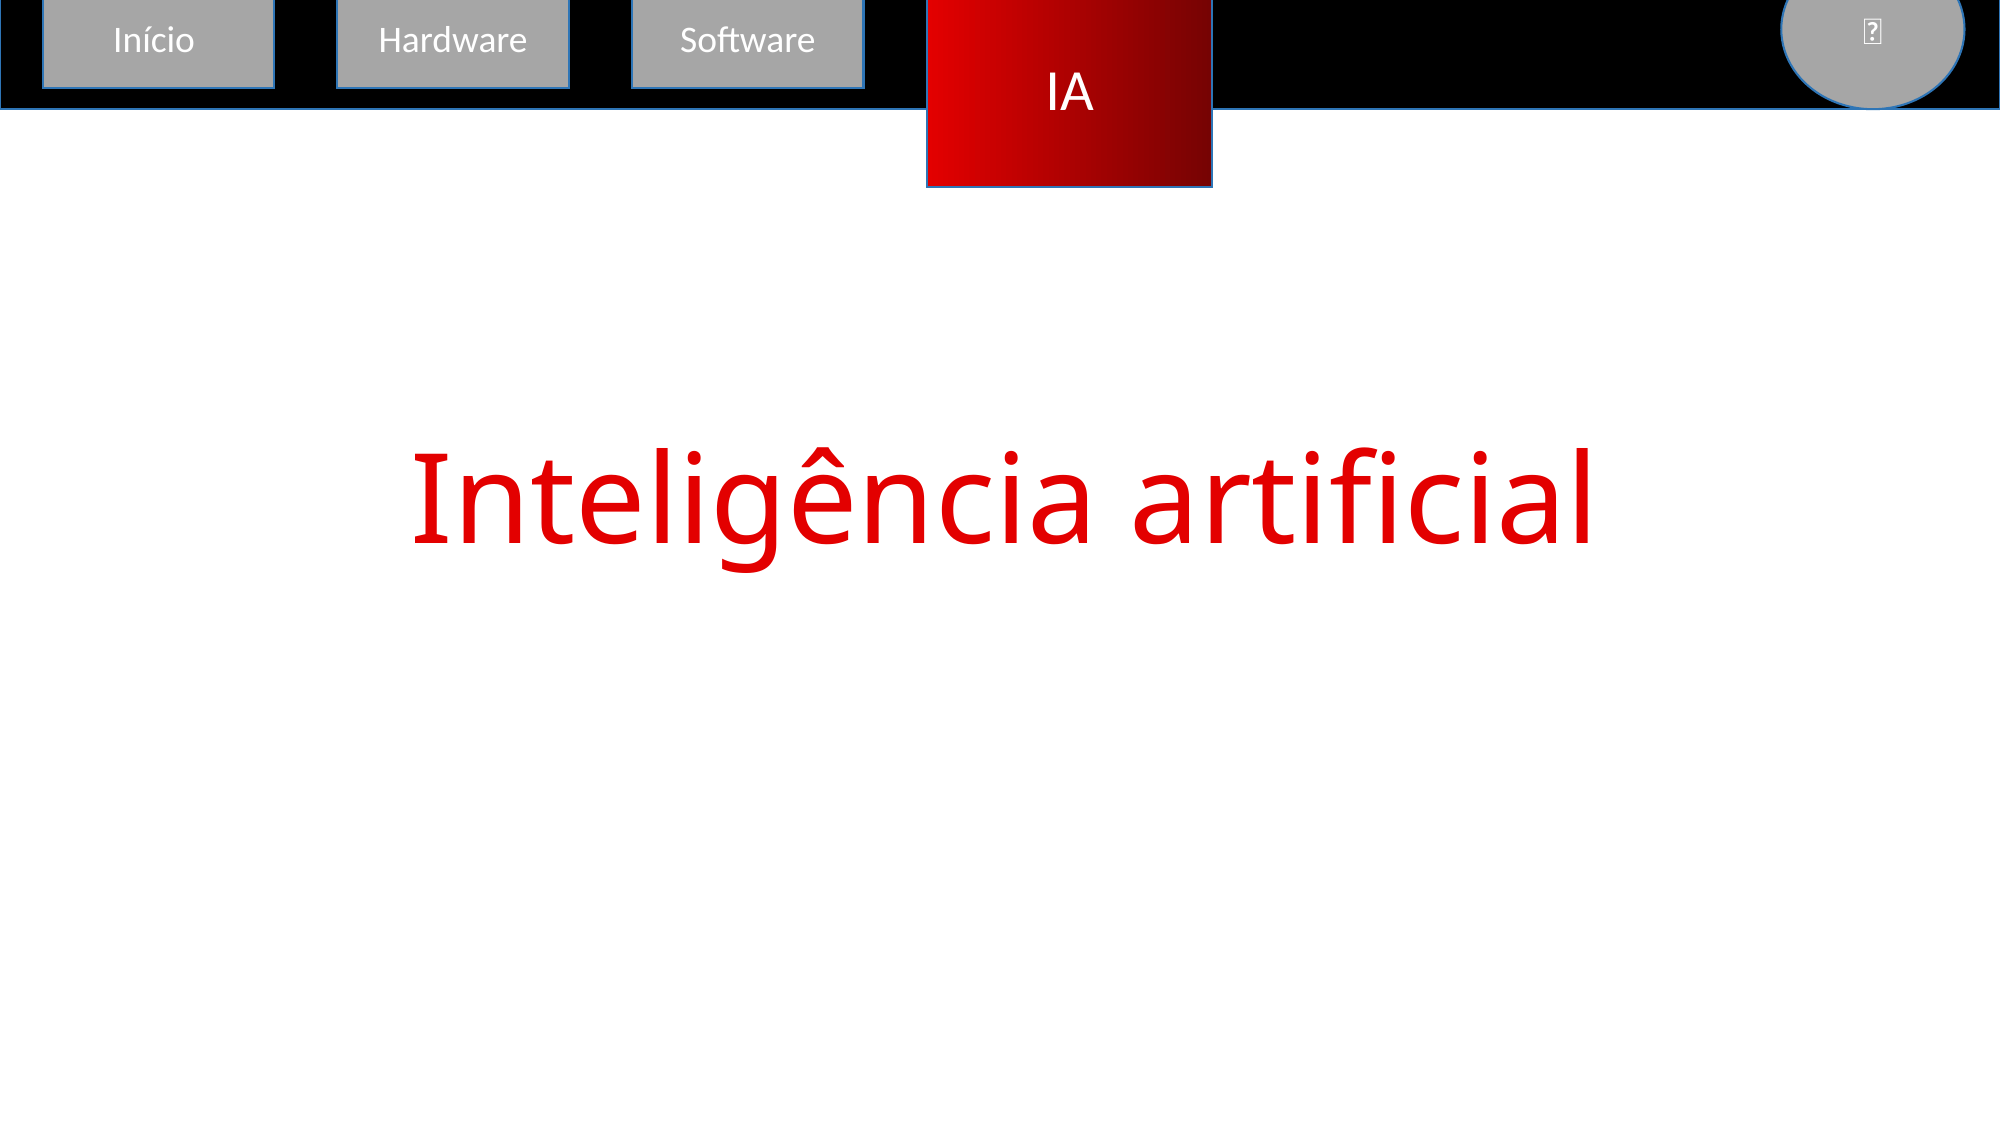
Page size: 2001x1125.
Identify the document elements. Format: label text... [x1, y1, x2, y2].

text_box Software [631, 0, 865, 89]
text_box [1213, 0, 1856, 110]
title Inteligência artificial [273, 302, 1737, 576]
text_box [1889, 0, 2000, 110]
text_box 💕 [1780, 0, 1966, 111]
text_box [0, 0, 926, 110]
text_box Início [42, 0, 275, 89]
text_box IA [926, 0, 1213, 188]
text_box Hardware [336, 0, 570, 89]
